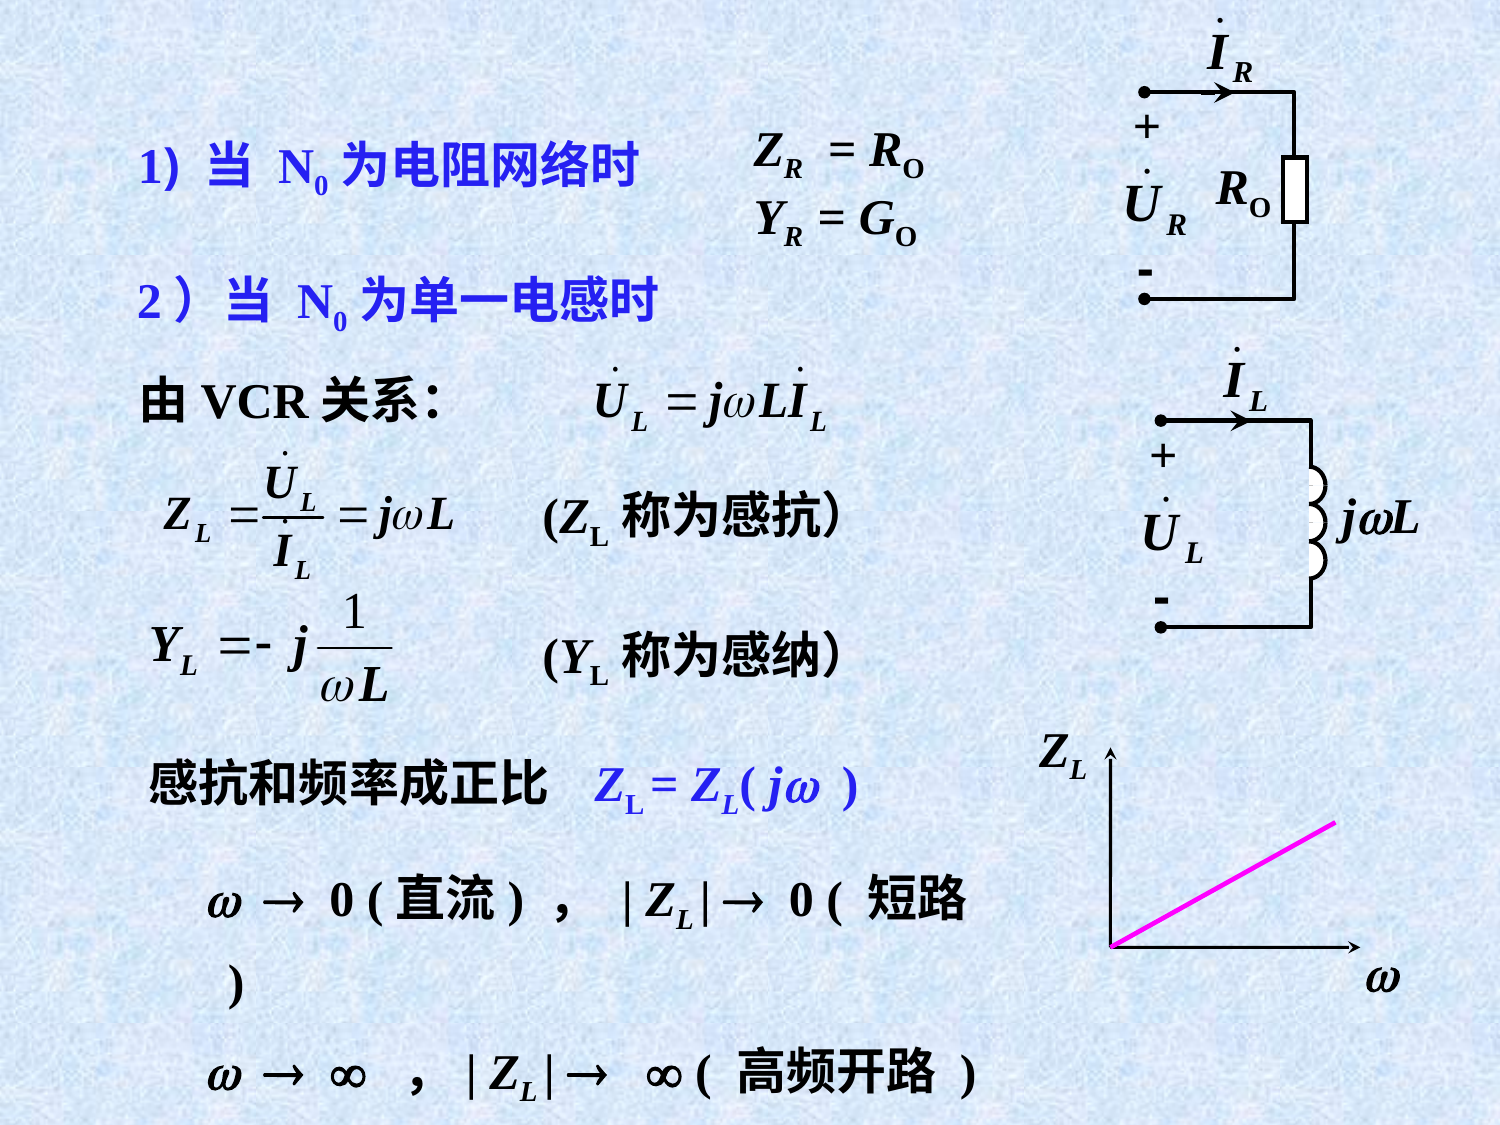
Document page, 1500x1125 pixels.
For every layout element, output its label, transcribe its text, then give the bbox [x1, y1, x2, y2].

text_box (YL称为感纳） [527, 615, 958, 699]
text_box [145, 578, 399, 710]
text_box (ZL称为感抗） [527, 476, 922, 560]
text_box 1) 当 N0为电阻网络时 [123, 125, 768, 209]
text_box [154, 445, 461, 589]
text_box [588, 362, 835, 443]
text_box 由VCR关系： [123, 361, 645, 437]
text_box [1022, 709, 1413, 1009]
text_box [1133, 341, 1436, 633]
text_box w  0 (直流) ， | ZL |  0 ( 短路 ) w   ，| ZL |   ( 高频开路 ) [189, 842, 1005, 1116]
text_box 2）当 N0为单一电感时 [122, 261, 825, 345]
text_box 感抗和频率成正比 ZL = ZL( jw ) [110, 744, 958, 828]
picture [0, 0, 1500, 1125]
text_box ZR = RO YR = GO [738, 108, 1005, 260]
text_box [1117, 12, 1307, 304]
